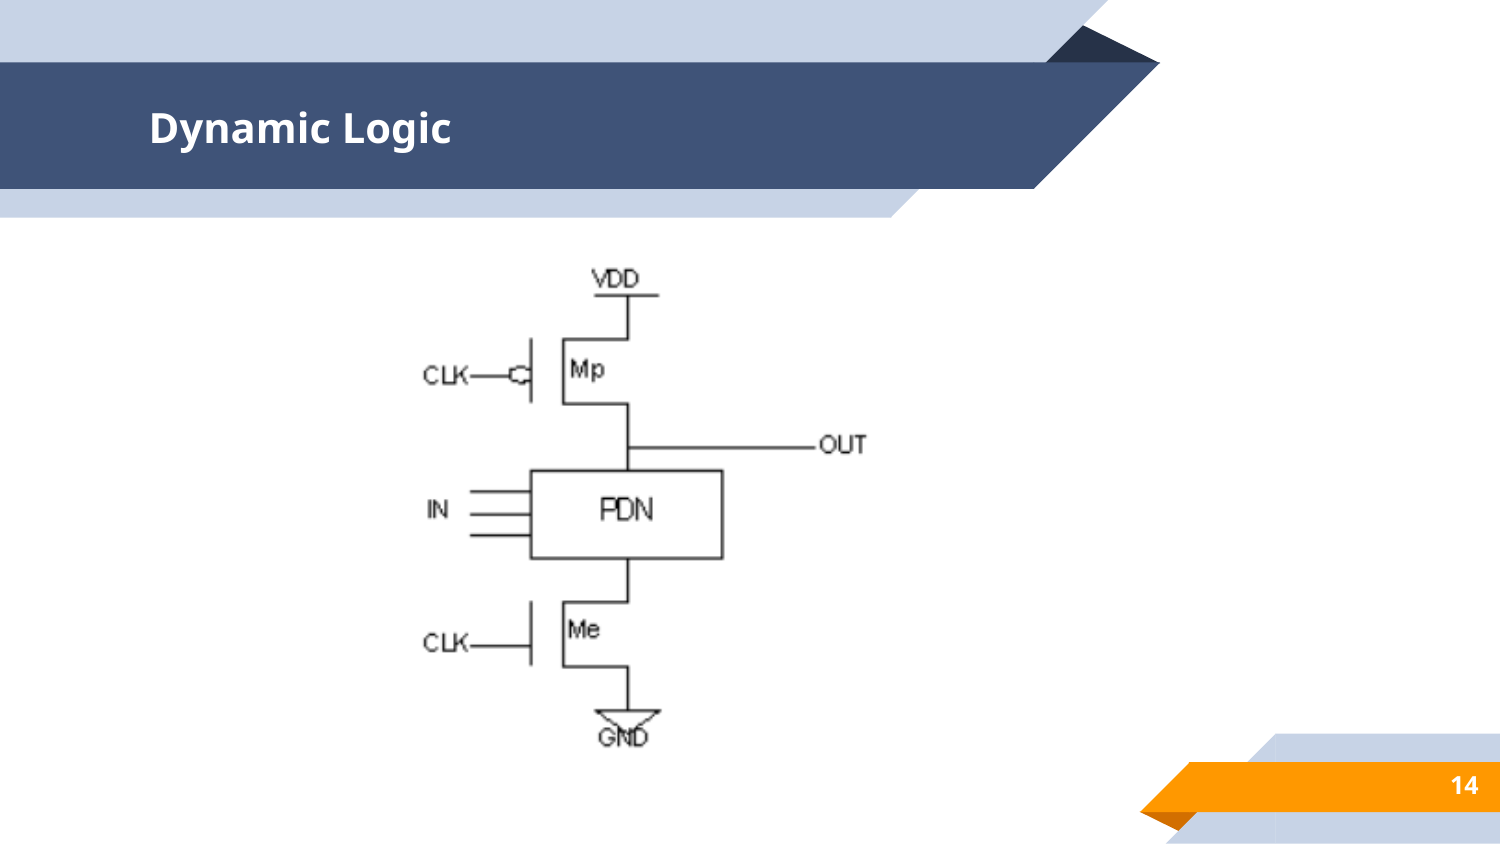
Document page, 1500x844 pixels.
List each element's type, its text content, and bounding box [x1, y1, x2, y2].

picture [406, 257, 874, 750]
slide_number 14 [1249, 760, 1494, 813]
title Dynamic Logic [133, 64, 997, 190]
